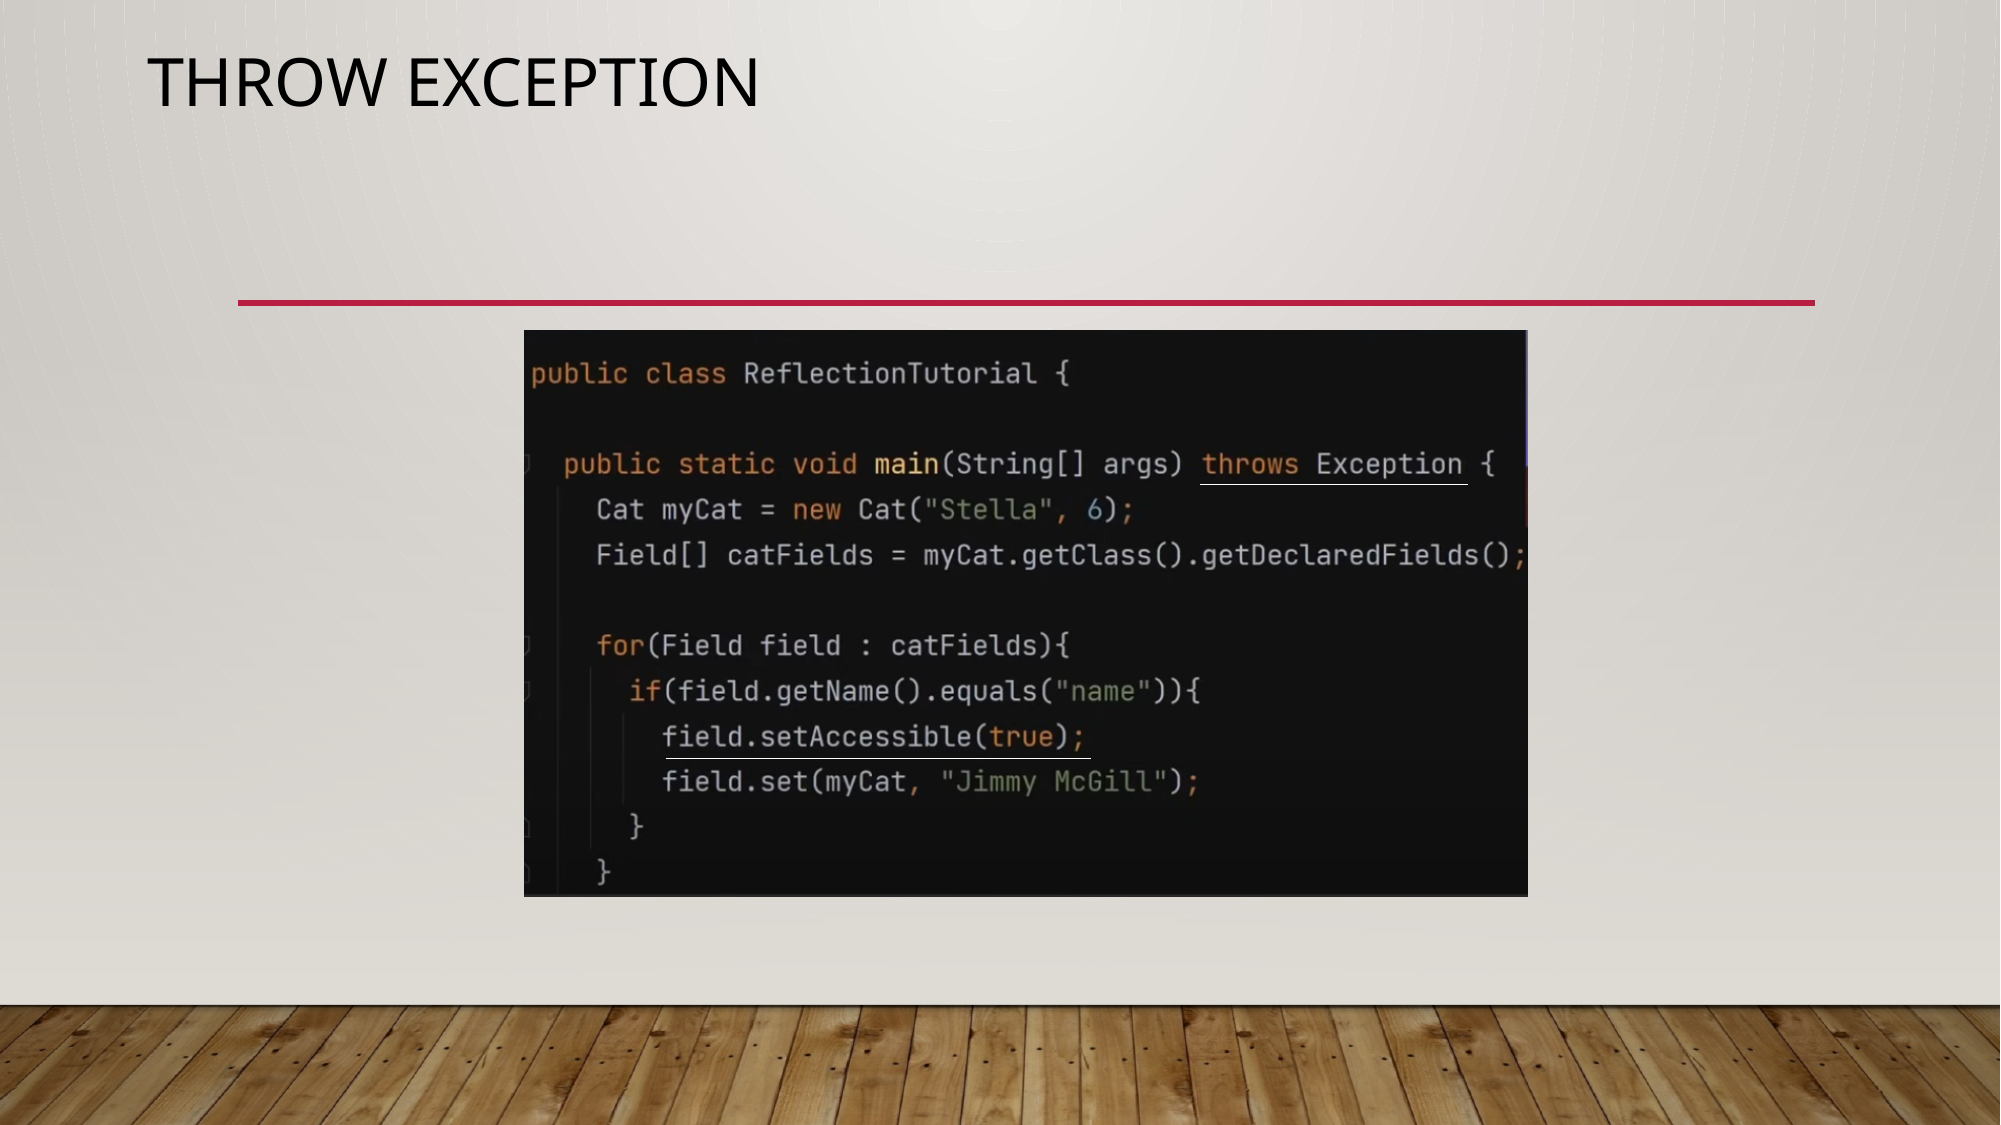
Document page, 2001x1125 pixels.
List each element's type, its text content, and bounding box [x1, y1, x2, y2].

title Throw exception [132, 41, 1831, 248]
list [524, 330, 1528, 897]
picture [0, 1005, 2000, 1125]
